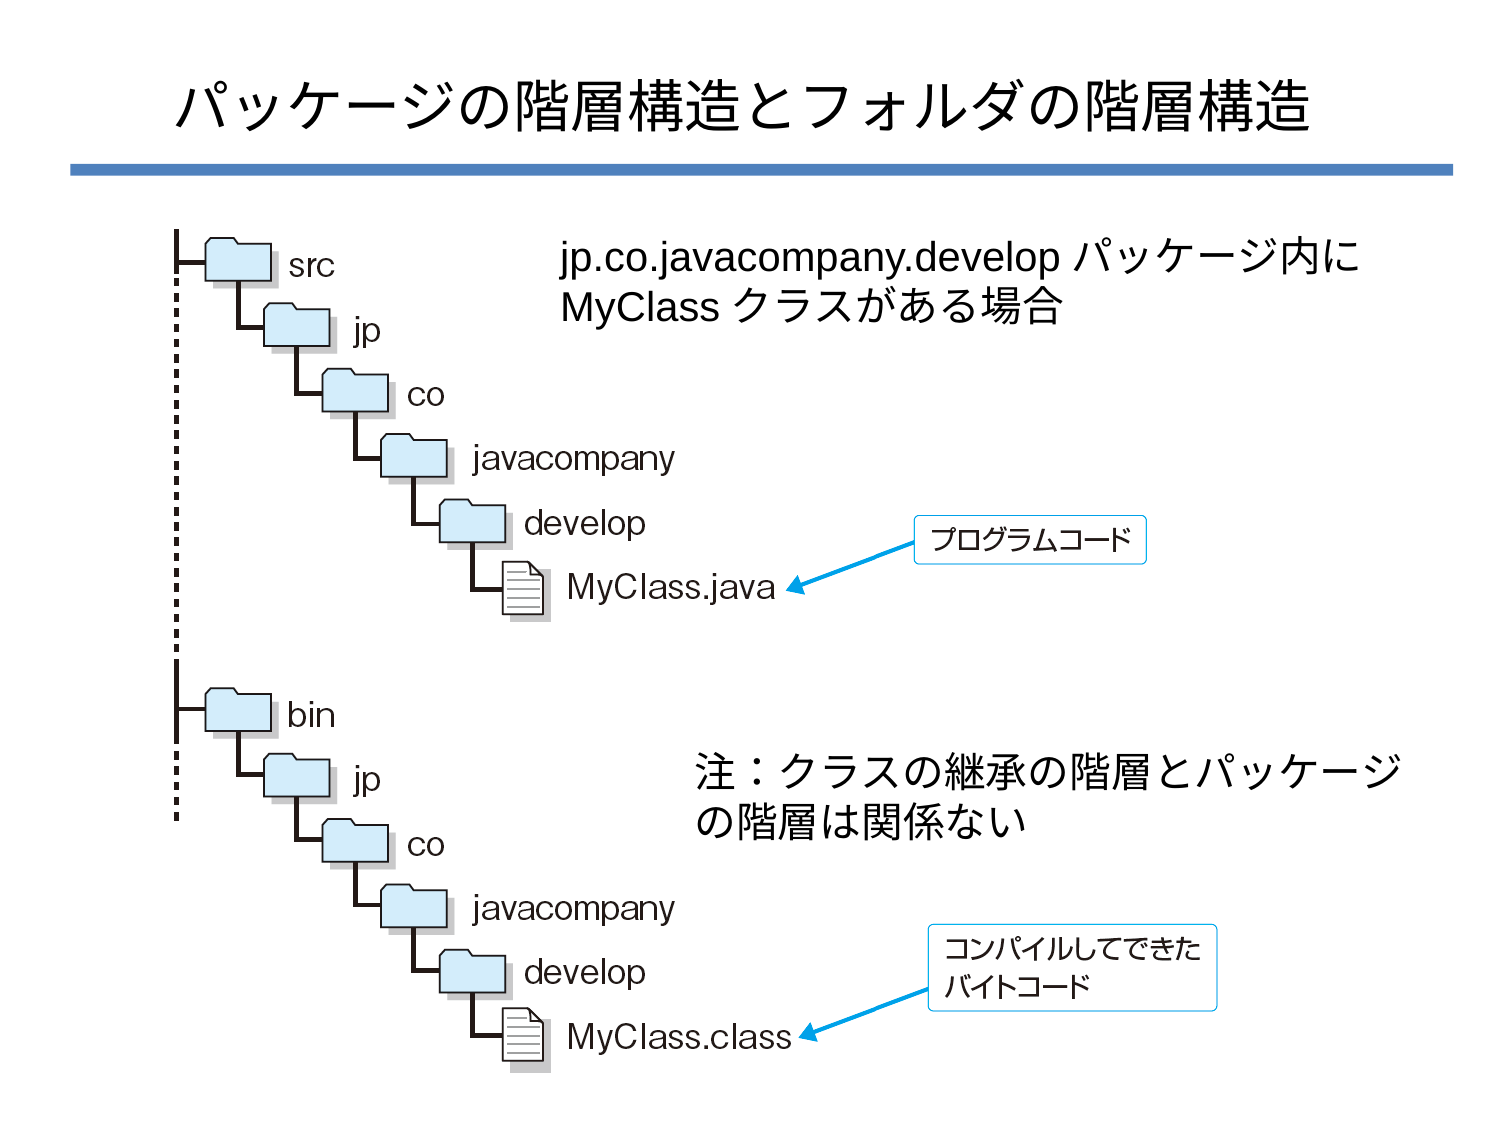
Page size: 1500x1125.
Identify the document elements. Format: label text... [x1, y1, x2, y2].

text_box 注：クラスの継承の階層とパッケージの階層は関係ない [1235, 738, 1430, 853]
title パッケージの階層構造とフォルダの階層構造 [46, 45, 1437, 164]
text_box jp.co.javacompany.developパッケージ内に MyClassクラスがある場合 [1232, 222, 1378, 388]
picture [163, 222, 1231, 1081]
